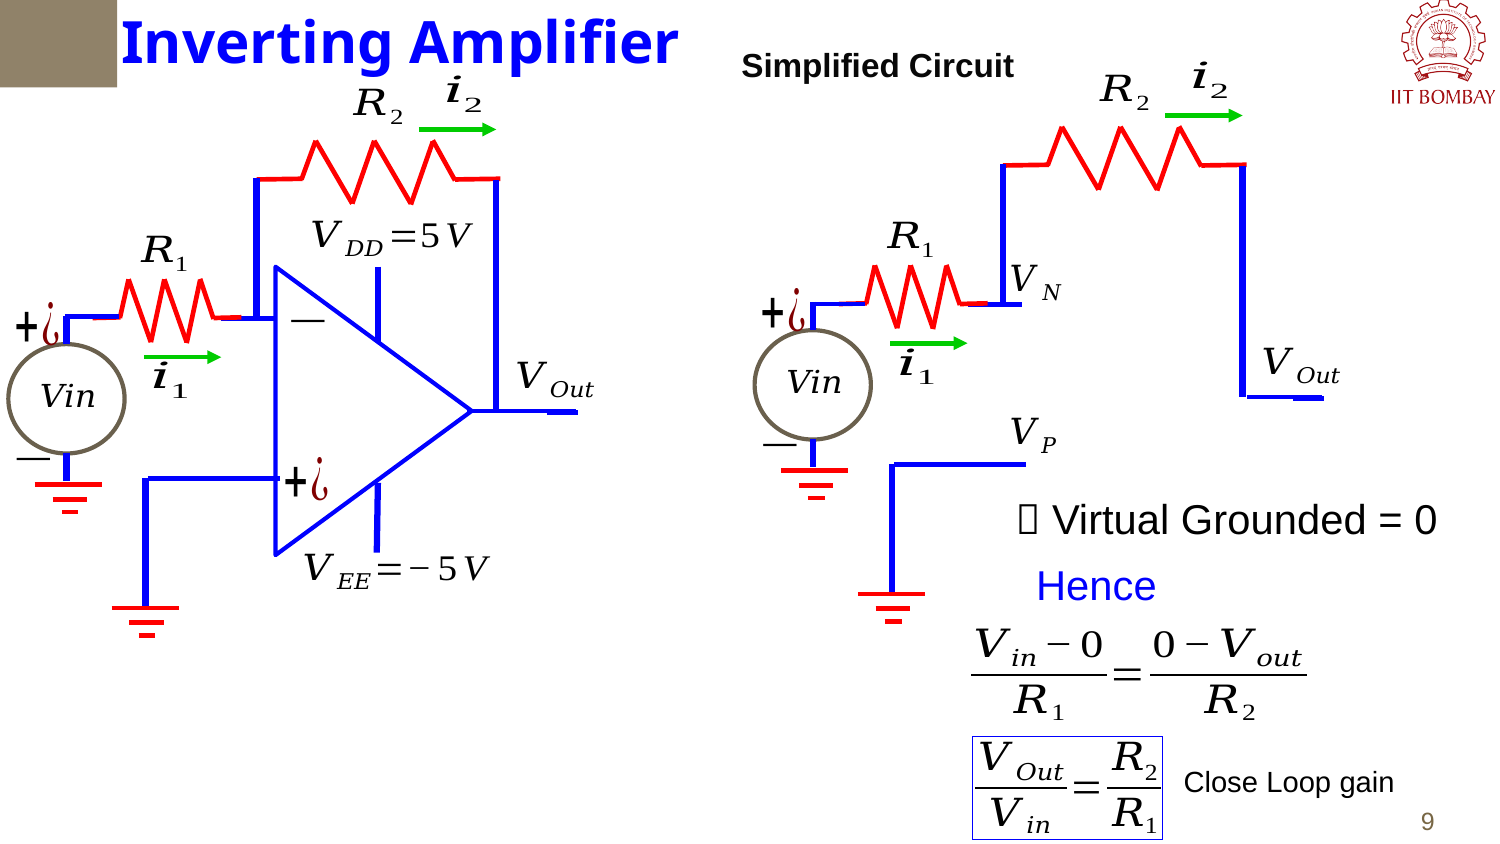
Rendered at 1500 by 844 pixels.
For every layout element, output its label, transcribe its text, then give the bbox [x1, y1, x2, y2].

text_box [838, 264, 988, 330]
text_box Close Loop gain [1168, 755, 1410, 806]
text_box [752, 328, 873, 442]
text_box [0, 0, 118, 88]
picture [1390, 0, 1496, 104]
text_box Inverting Amplifier [118, 0, 696, 83]
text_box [1002, 126, 1247, 191]
text_box 9 [1406, 798, 1500, 843]
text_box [92, 278, 242, 344]
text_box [256, 140, 501, 205]
text_box [6, 342, 127, 456]
text_box Simplified Circuit [726, 36, 1030, 92]
text_box [273, 264, 473, 557]
